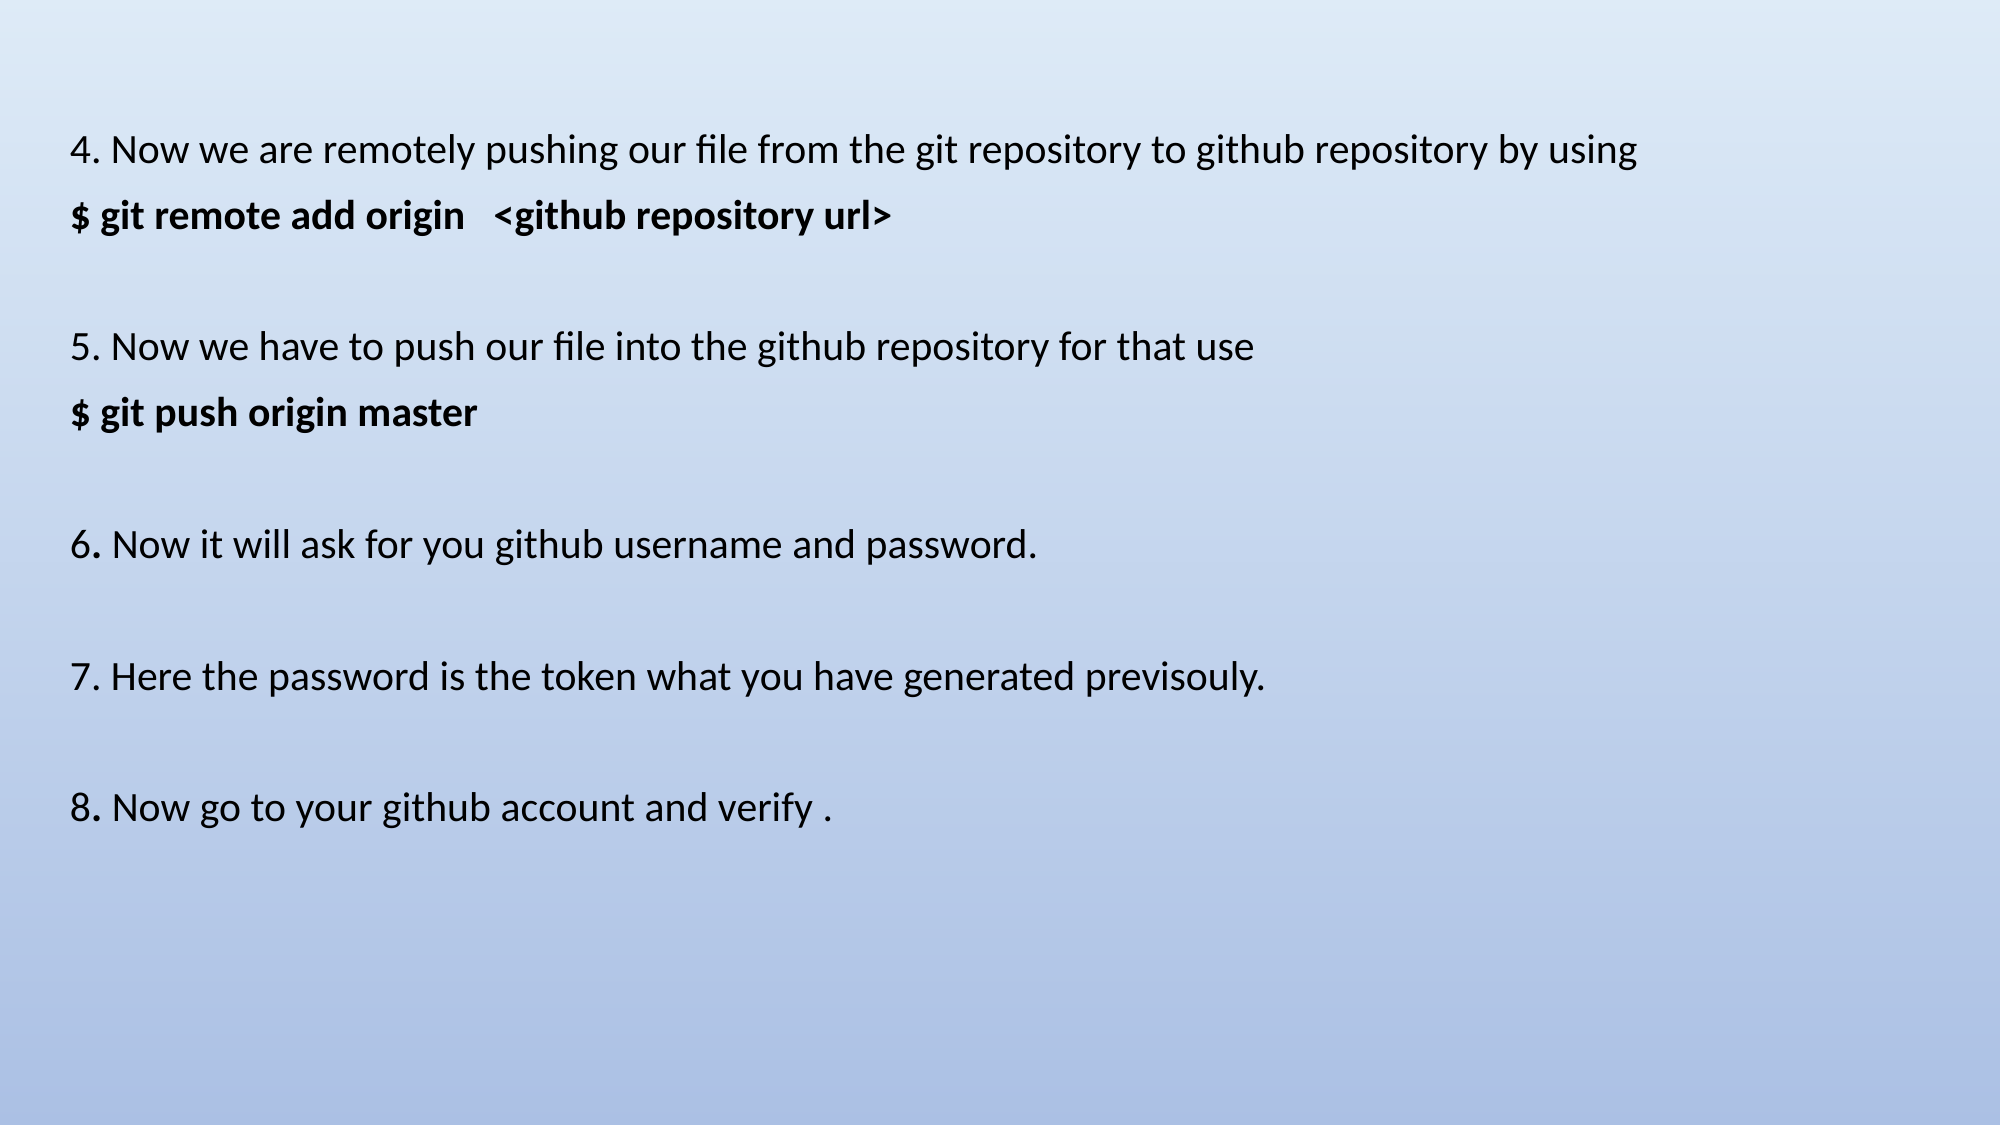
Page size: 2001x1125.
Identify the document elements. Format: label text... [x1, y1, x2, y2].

list 4. Now we are remotely pushing our file from the git repository to github repository by using $ git remote add origin <github repository url> 5. Now we have to push our file into the github repository for that use $ git push origin master 6. Now it will ask for you github username and password. 7. Here the password is the token what you have generated previsouly. 8. Now go to your github account and verify . [54, 49, 1933, 1043]
